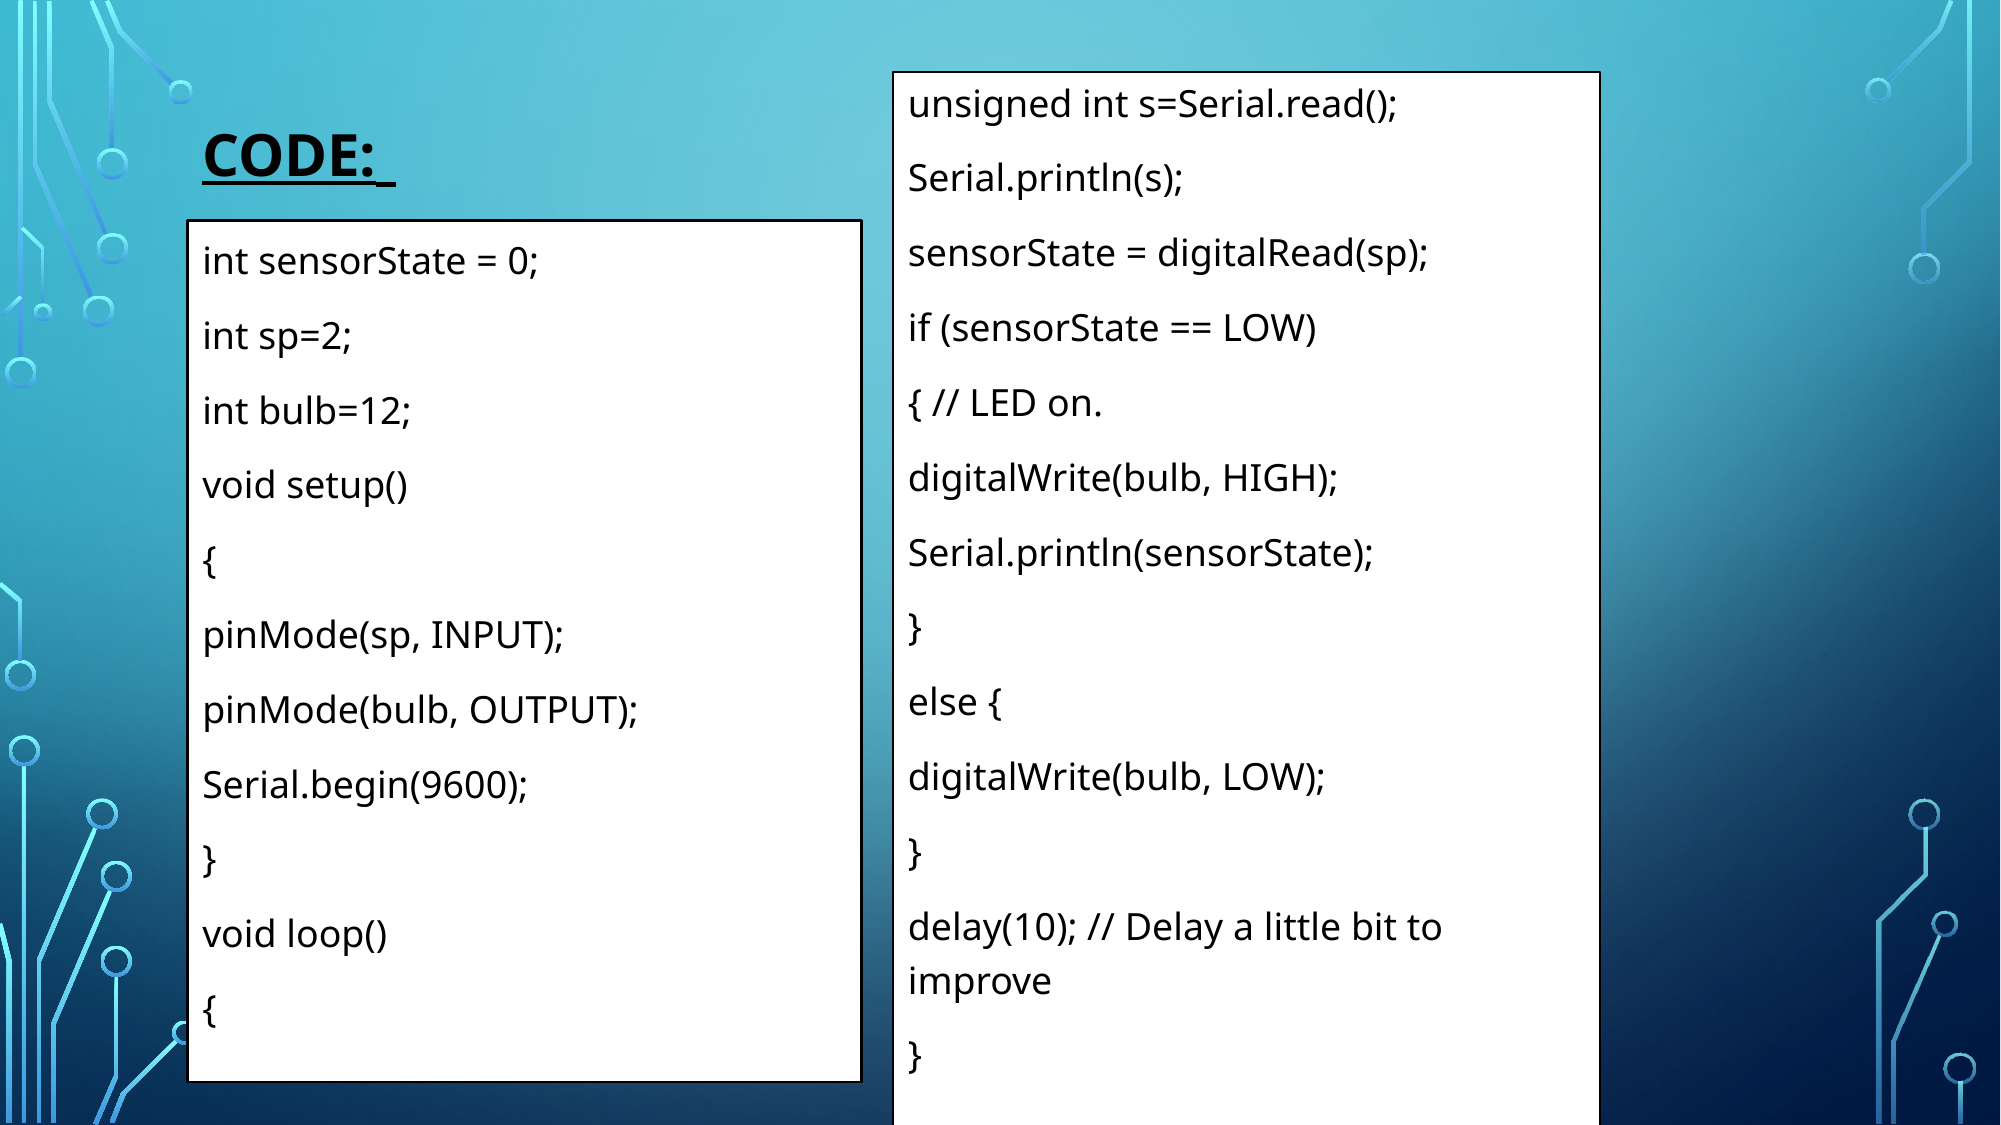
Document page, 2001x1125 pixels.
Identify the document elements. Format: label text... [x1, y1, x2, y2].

list int sensorState = 0; int sp=2; int bulb=12; void setup() { pinMode(sp, INPUT); pinMode(bulb, OUTPUT); Serial.begin(9600); } void loop() { [186, 219, 863, 1083]
title Code: [187, 101, 442, 203]
text_box unsigned int s=Serial.read(); Serial.println(s); sensorState = digitalRead(sp); if (sensorState == LOW) { // LED on. digitalWrite(bulb, HIGH); Serial.println(sensorState); } else { digitalWrite(bulb, LOW); } delay(10); // Delay a little bit to improve } [892, 71, 1601, 1125]
